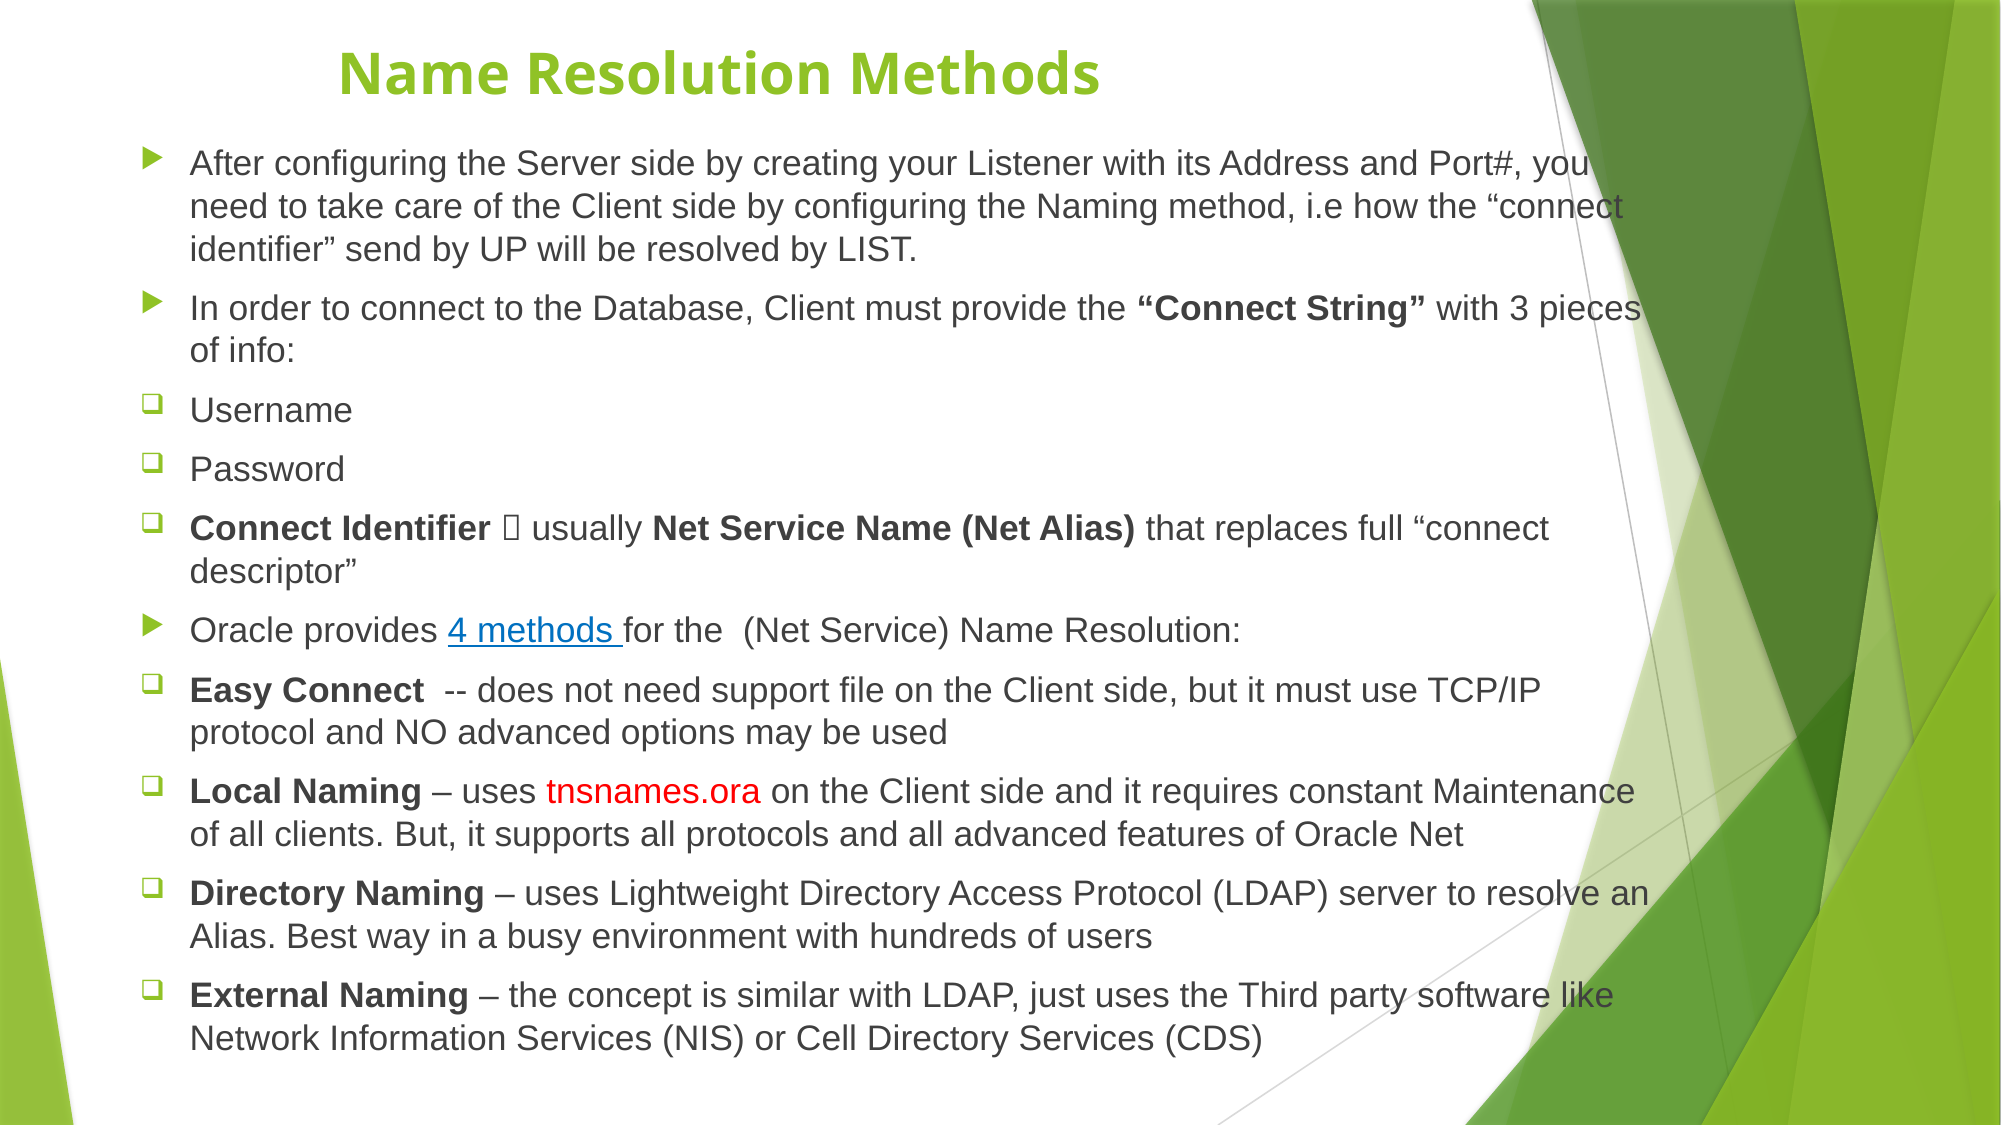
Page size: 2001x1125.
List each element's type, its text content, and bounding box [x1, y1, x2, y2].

list After configuring the Server side by creating your Listener with its Address and Port#, you need to take care of the Client side by configuring the Naming method, i.e how the “connect identifier” send by UP will be resolved by LIST. In order to connect to the Database, Client must provide the “Connect String” with 3 pieces of info: Username Password Connect Identifier  usually Net Service Name (Net Alias) that replaces full “connect descriptor” Oracle provides 4 methods for the (Net Service) Name Resolution: Easy Connect -- does not need support file on the Client side, but it must use TCP/IP protocol and NO advanced options may be used Local Naming – uses tnsnames.ora on the Client side and it requires constant Maintenance of all clients. But, it supports all protocols and all advanced features of Oracle Net Directory Naming – uses Lightweight Directory Access Protocol (LDAP) server to resolve an Alias. Best way in a busy environment with hundreds of users External Naming – the concept is similar with LDAP, just uses the Third party software like Network Information Services (NIS) or Cell Directory Services (CDS) [125, 132, 1667, 1096]
title Name Resolution Methods [206, 29, 1797, 115]
